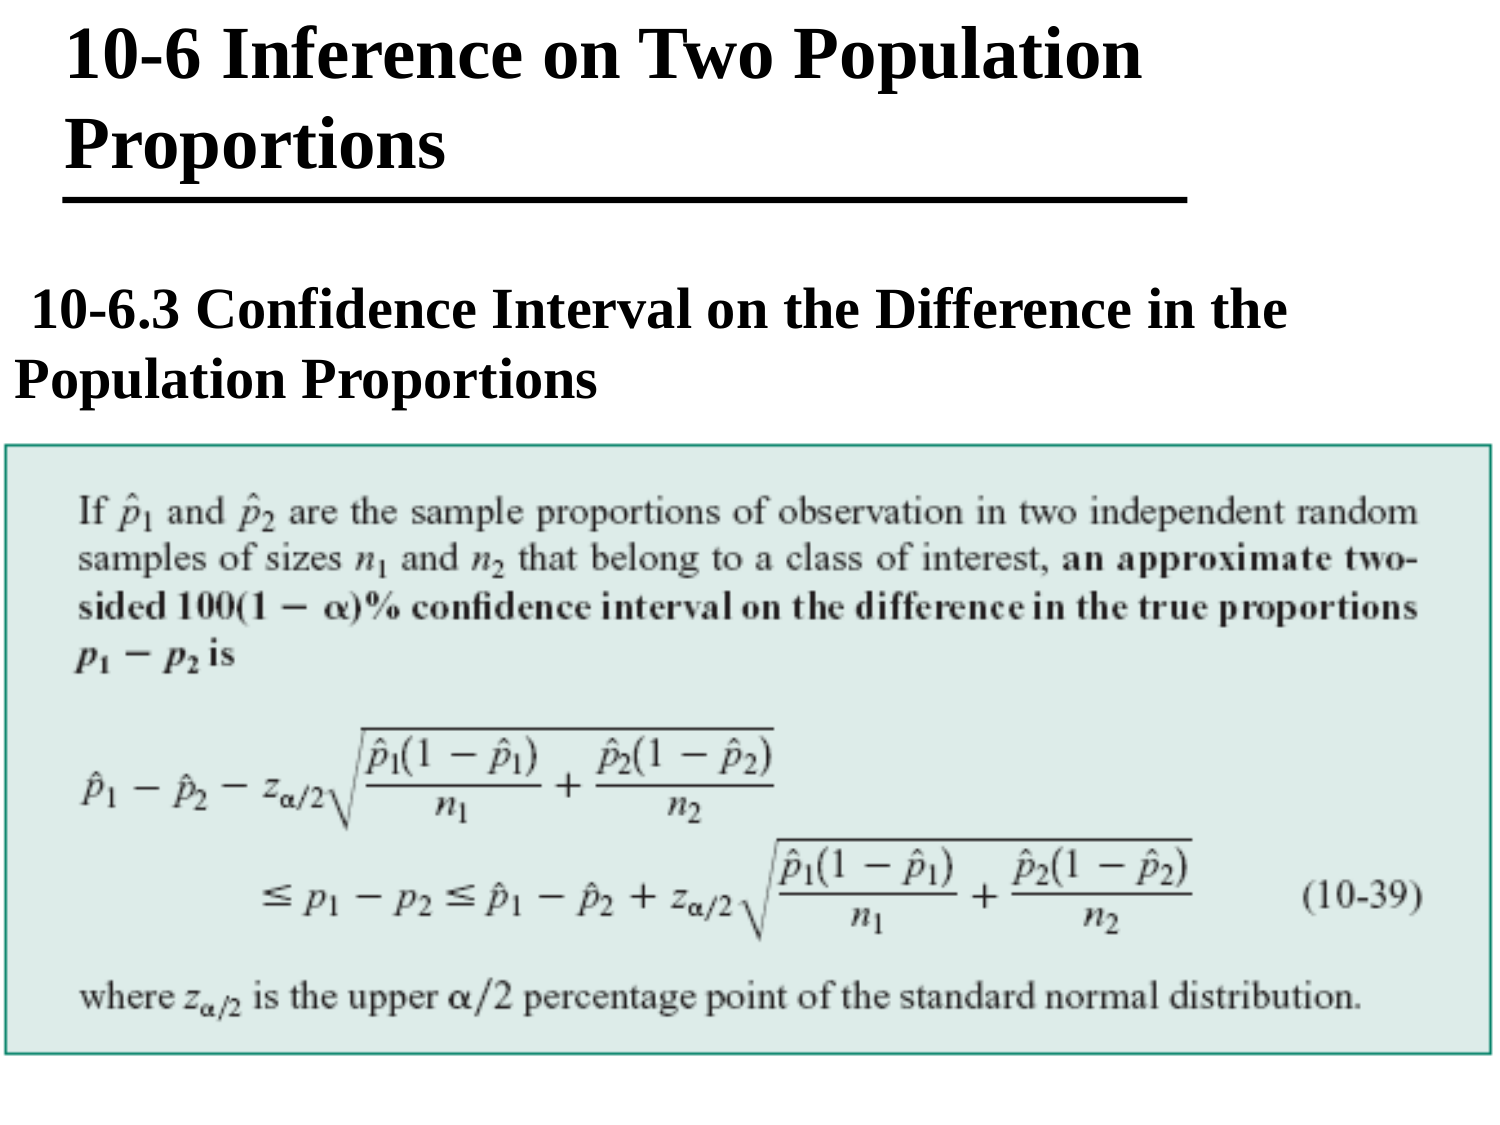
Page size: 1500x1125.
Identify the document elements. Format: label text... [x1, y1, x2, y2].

picture [0, 437, 1500, 1058]
text_box 10-6.3 Confidence Interval on the Difference in the Population Proportions [0, 262, 1438, 418]
text_box 10-6 Inference on Two Population Proportions [49, 0, 1450, 188]
